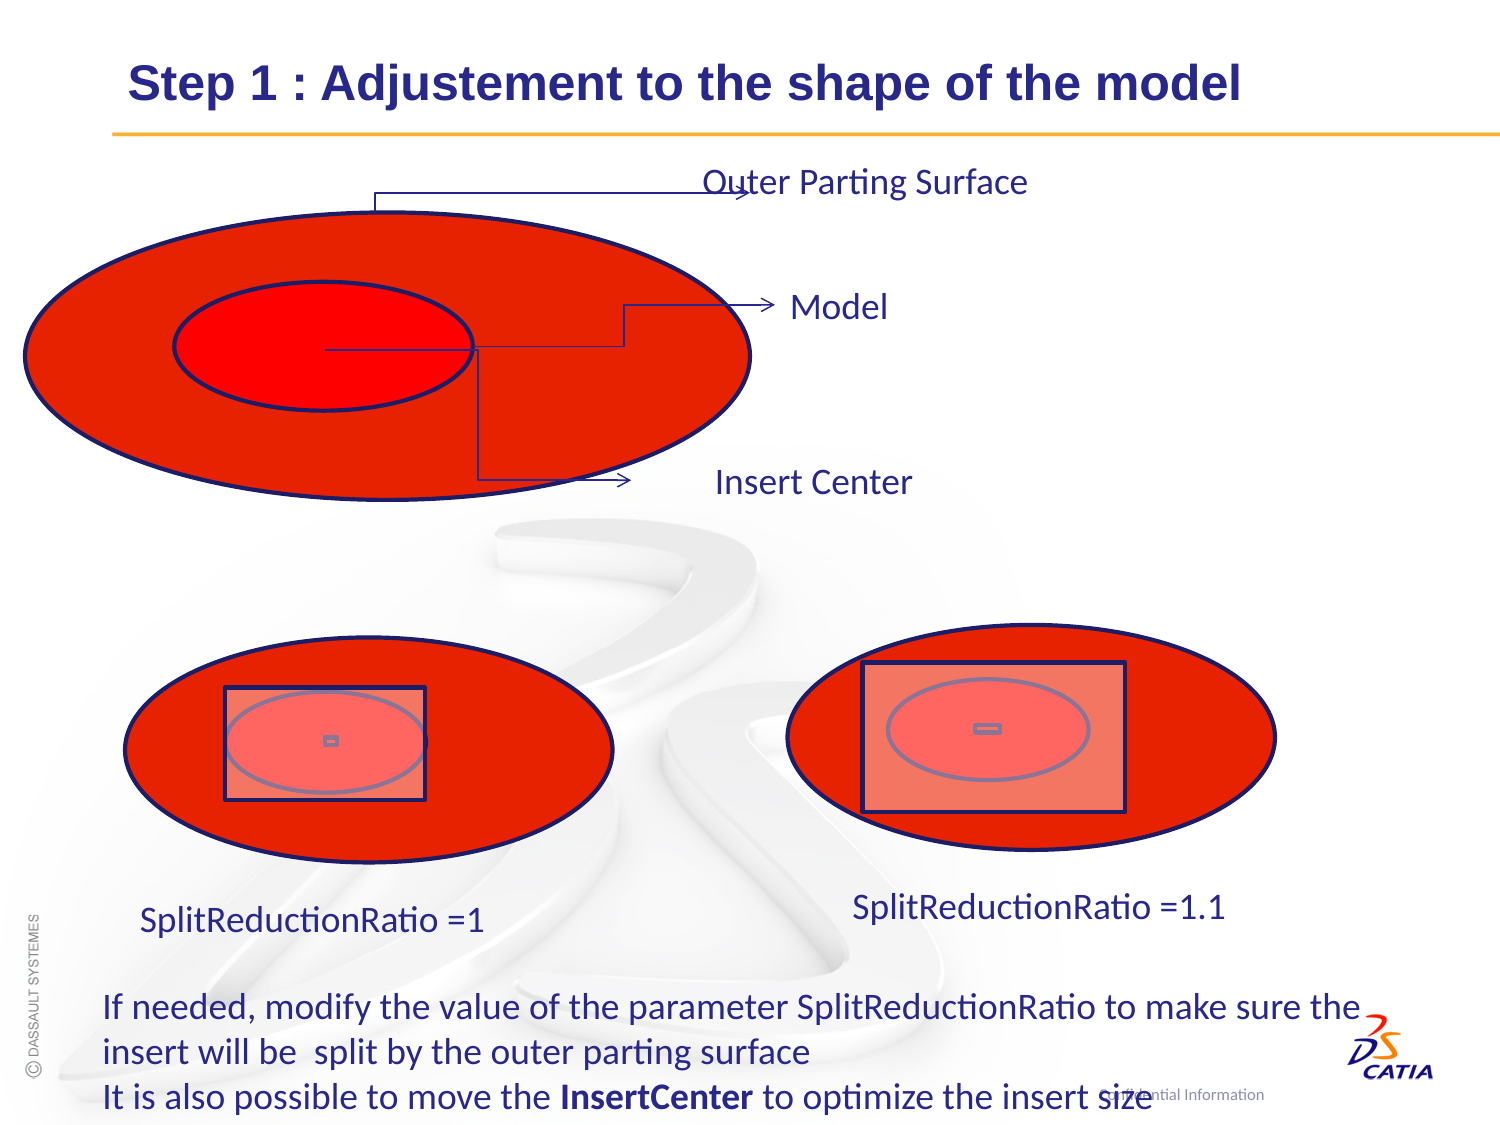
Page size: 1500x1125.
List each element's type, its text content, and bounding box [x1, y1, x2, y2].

text_box SplitReductionRatio =1 [125, 887, 525, 948]
text_box If needed, modify the value of the parameter SplitReductionRatio to make sure the insert will be split by the outer parting surface It is also possible to move the InsertCenter to optimize the insert size [87, 974, 1400, 1125]
picture [0, 0, 1500, 1125]
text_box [24, 149, 1176, 511]
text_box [124, 637, 613, 863]
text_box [787, 624, 1276, 851]
text_box SplitReductionRatio =1.1 [837, 874, 1288, 935]
title Step 1 : Adjustement to the shape of the model [112, 43, 1500, 119]
